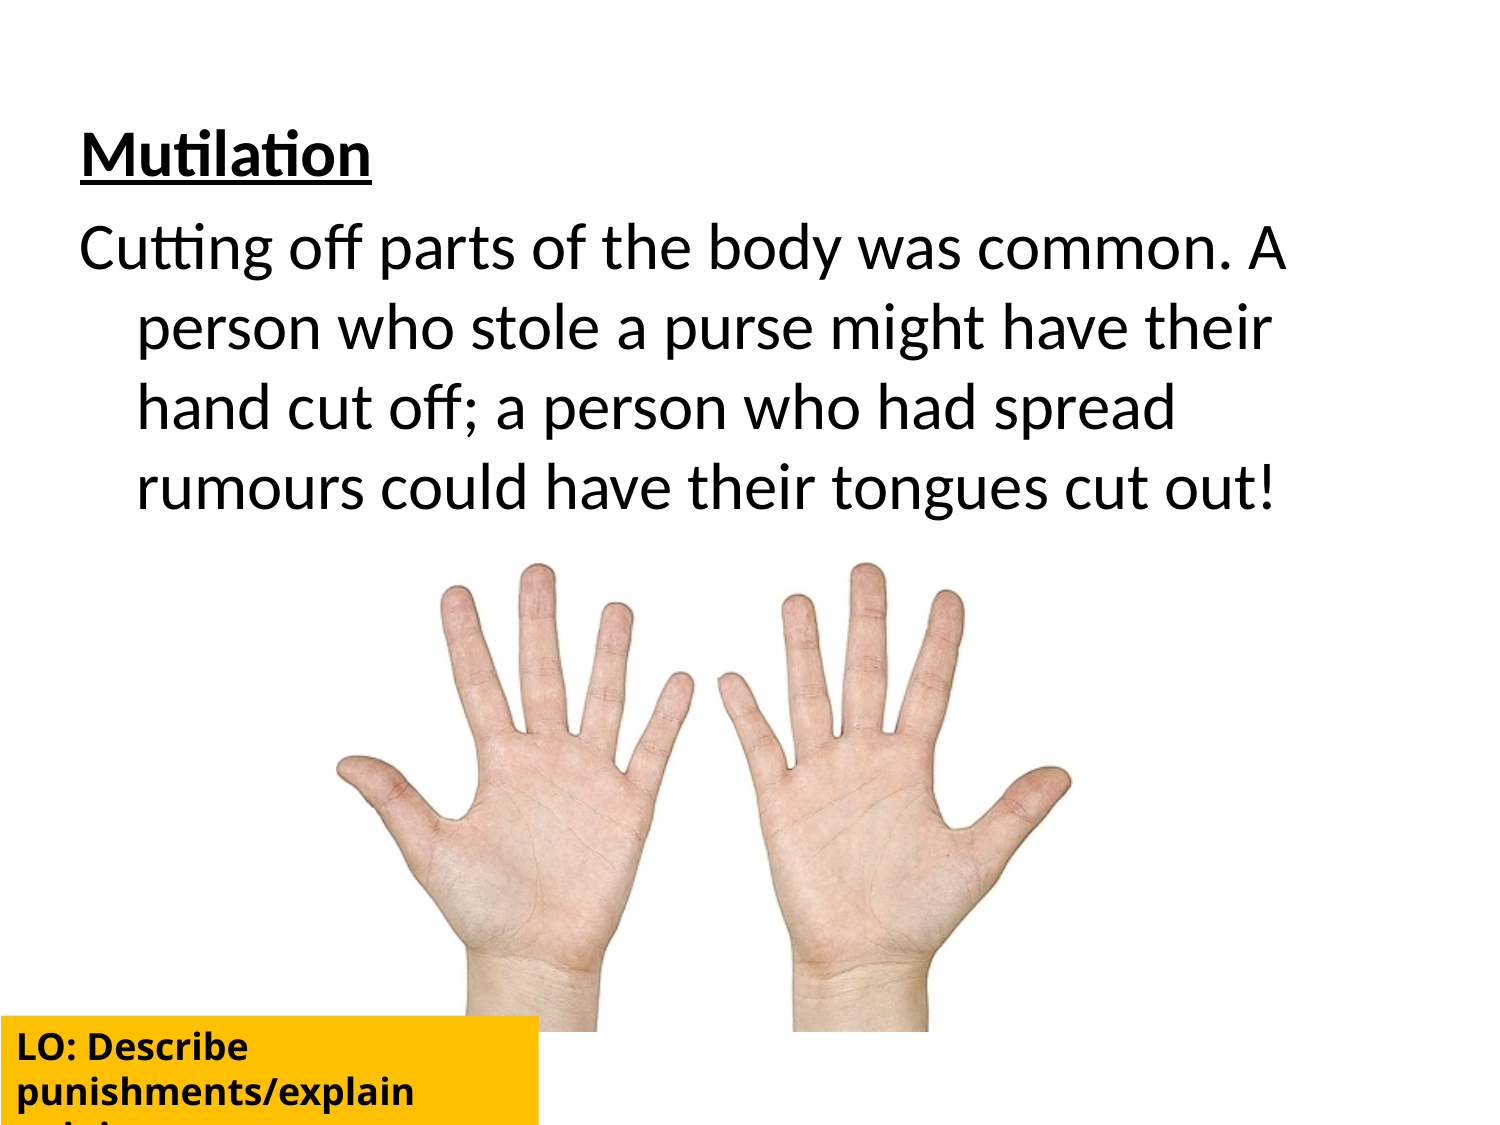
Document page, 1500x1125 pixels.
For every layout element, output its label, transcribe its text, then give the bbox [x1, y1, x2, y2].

picture [336, 562, 1073, 1032]
text_box LO: Describe punishments/explain opinion [1, 1015, 539, 1125]
list Mutilation Cutting off parts of the body was common. A person who stole a purse might have their hand cut off; a person who had spread rumours could have their tongues cut out! [64, 101, 1415, 845]
